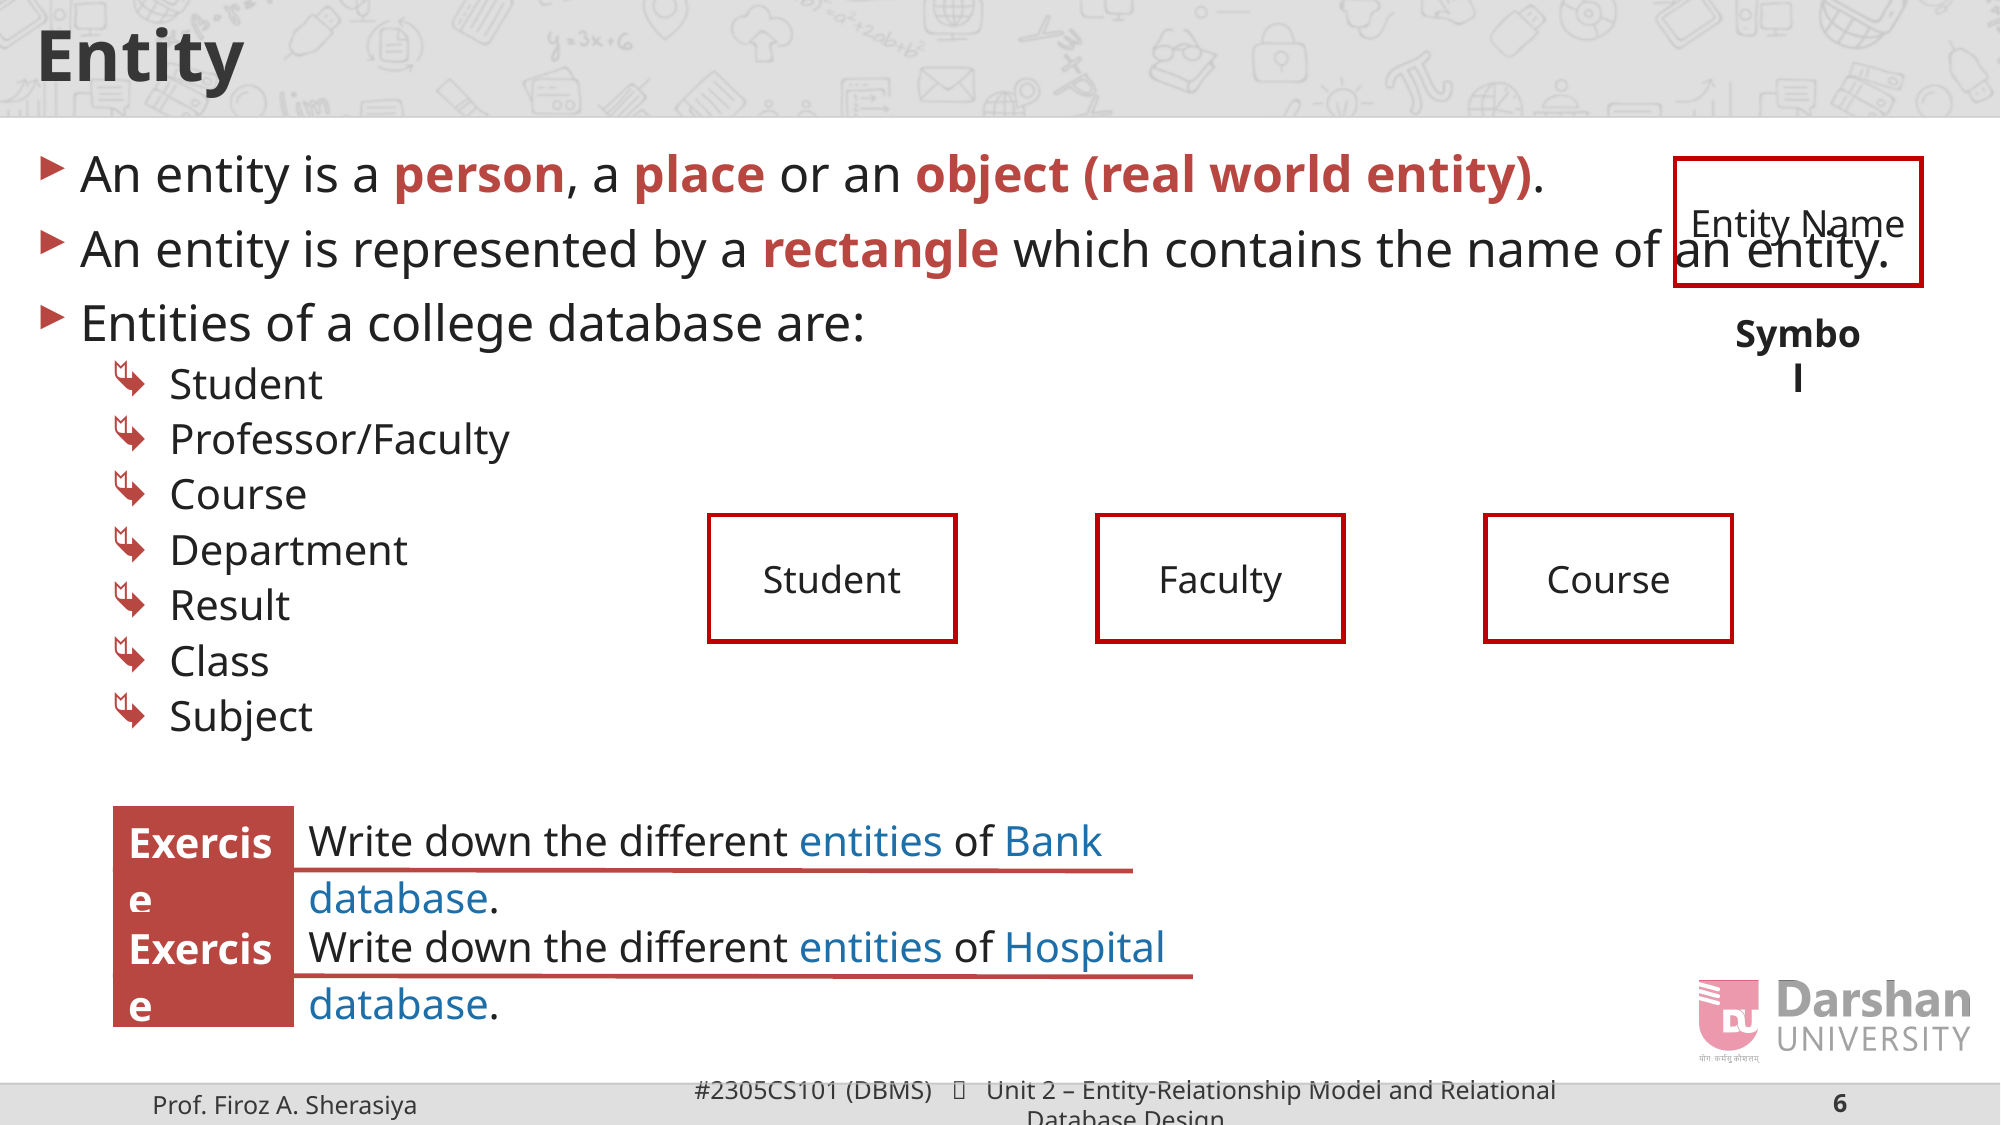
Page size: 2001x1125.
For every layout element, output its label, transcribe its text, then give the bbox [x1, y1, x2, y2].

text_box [1699, 1059, 1970, 1063]
list An entity is a person, a place or an object (real world entity). An entity is represented by a rectangle which contains the name of an entity. Entities of a college database are: Student Professor/Faculty Course Department Result Class Subject [21, 141, 1979, 1059]
table_header Write down the different entities of Bank database. [293, 805, 1166, 911]
text_box Entity Name [1674, 158, 1922, 286]
text_box Faculty [1096, 514, 1345, 642]
text_box Symbol [1717, 302, 1879, 407]
text_box Course [1485, 514, 1733, 642]
table_header Exercise [113, 871, 293, 912]
table_header Exercise [113, 806, 293, 869]
table_header Exercise [113, 912, 293, 975]
text_box Student [708, 514, 956, 642]
title Entity [0, 0, 2000, 117]
table_header Write down the different entities of Hospital database. [293, 911, 1219, 1026]
table_header Exercise [113, 977, 294, 1027]
